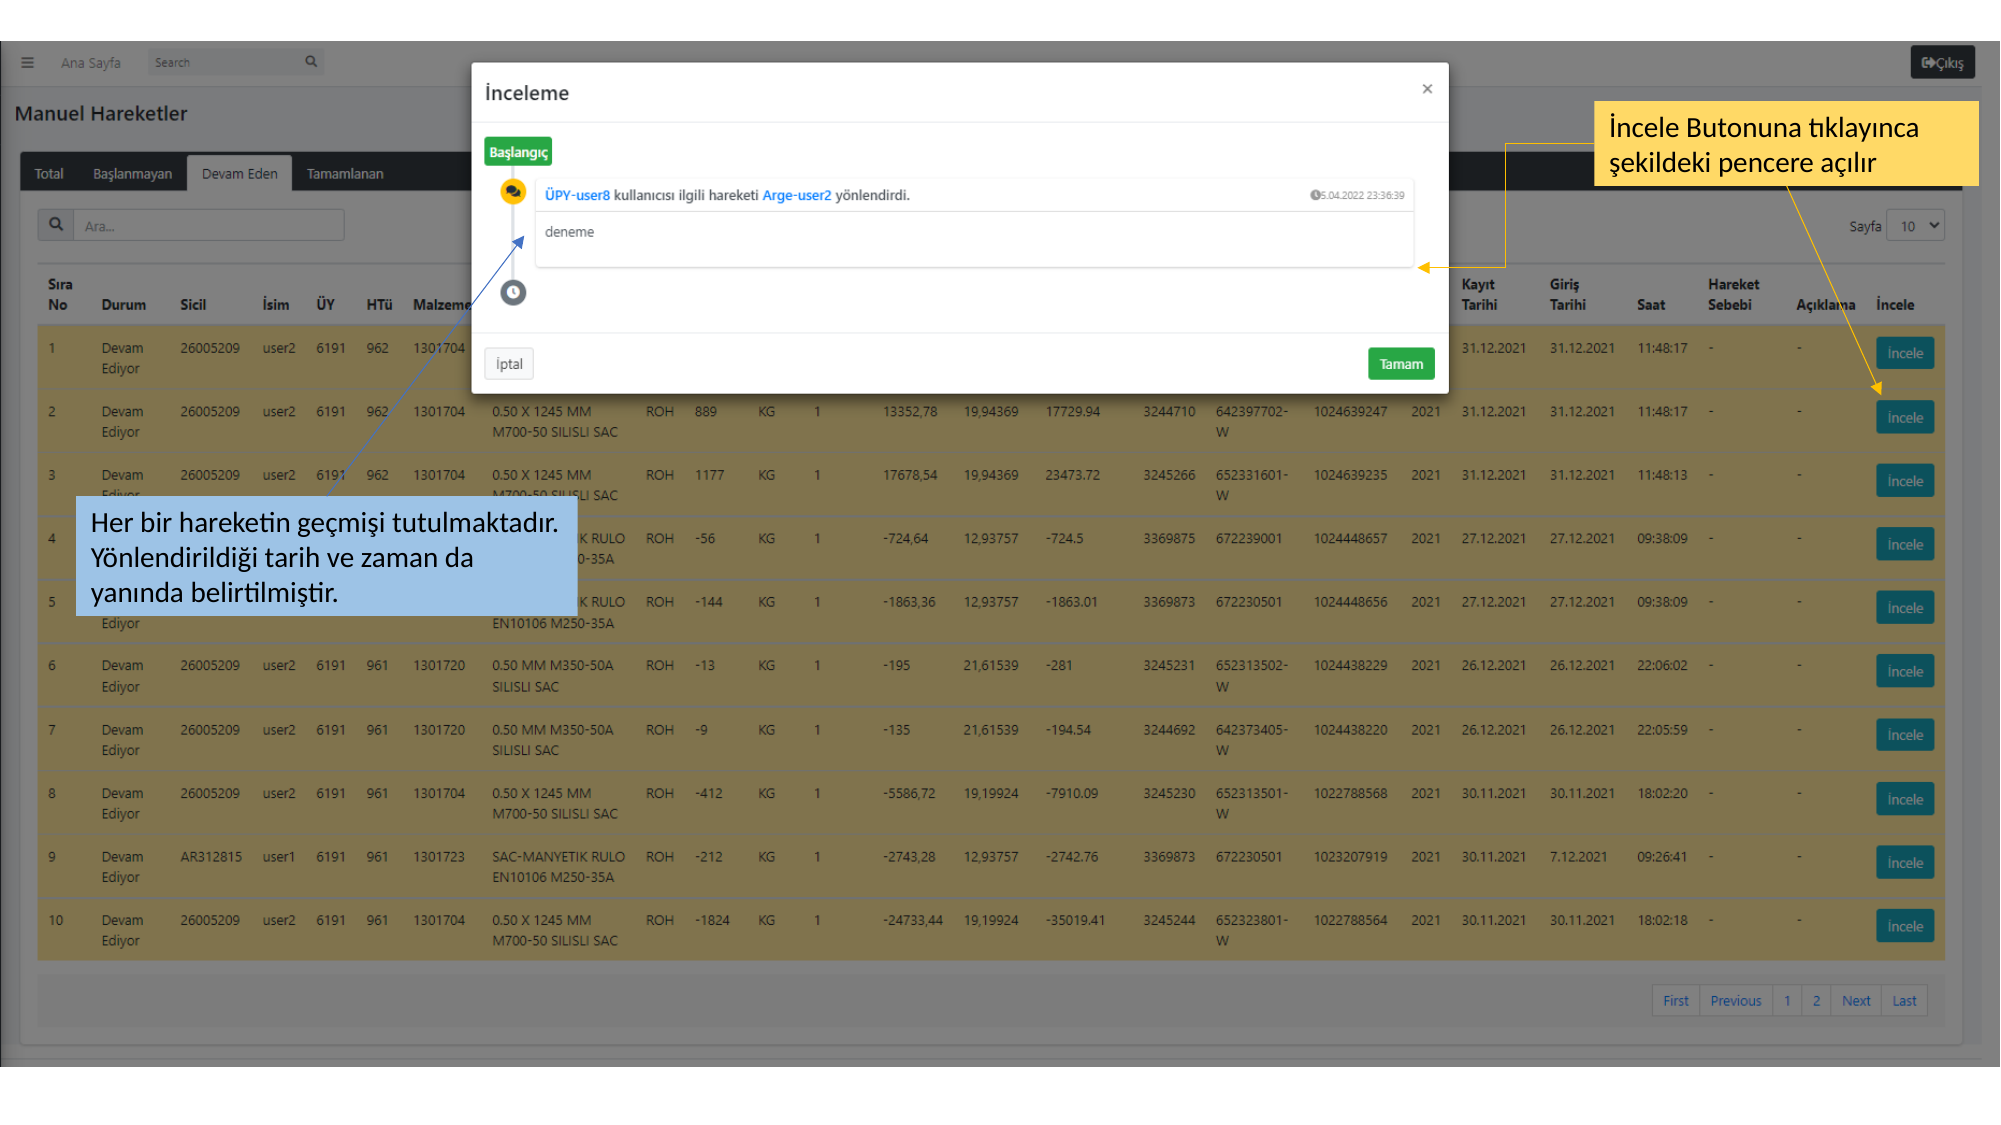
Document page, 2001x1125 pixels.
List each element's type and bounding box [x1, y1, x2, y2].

text_box [1786, 186, 1882, 396]
picture [0, 41, 2000, 1067]
text_box [1417, 144, 1595, 268]
text_box [326, 235, 525, 497]
